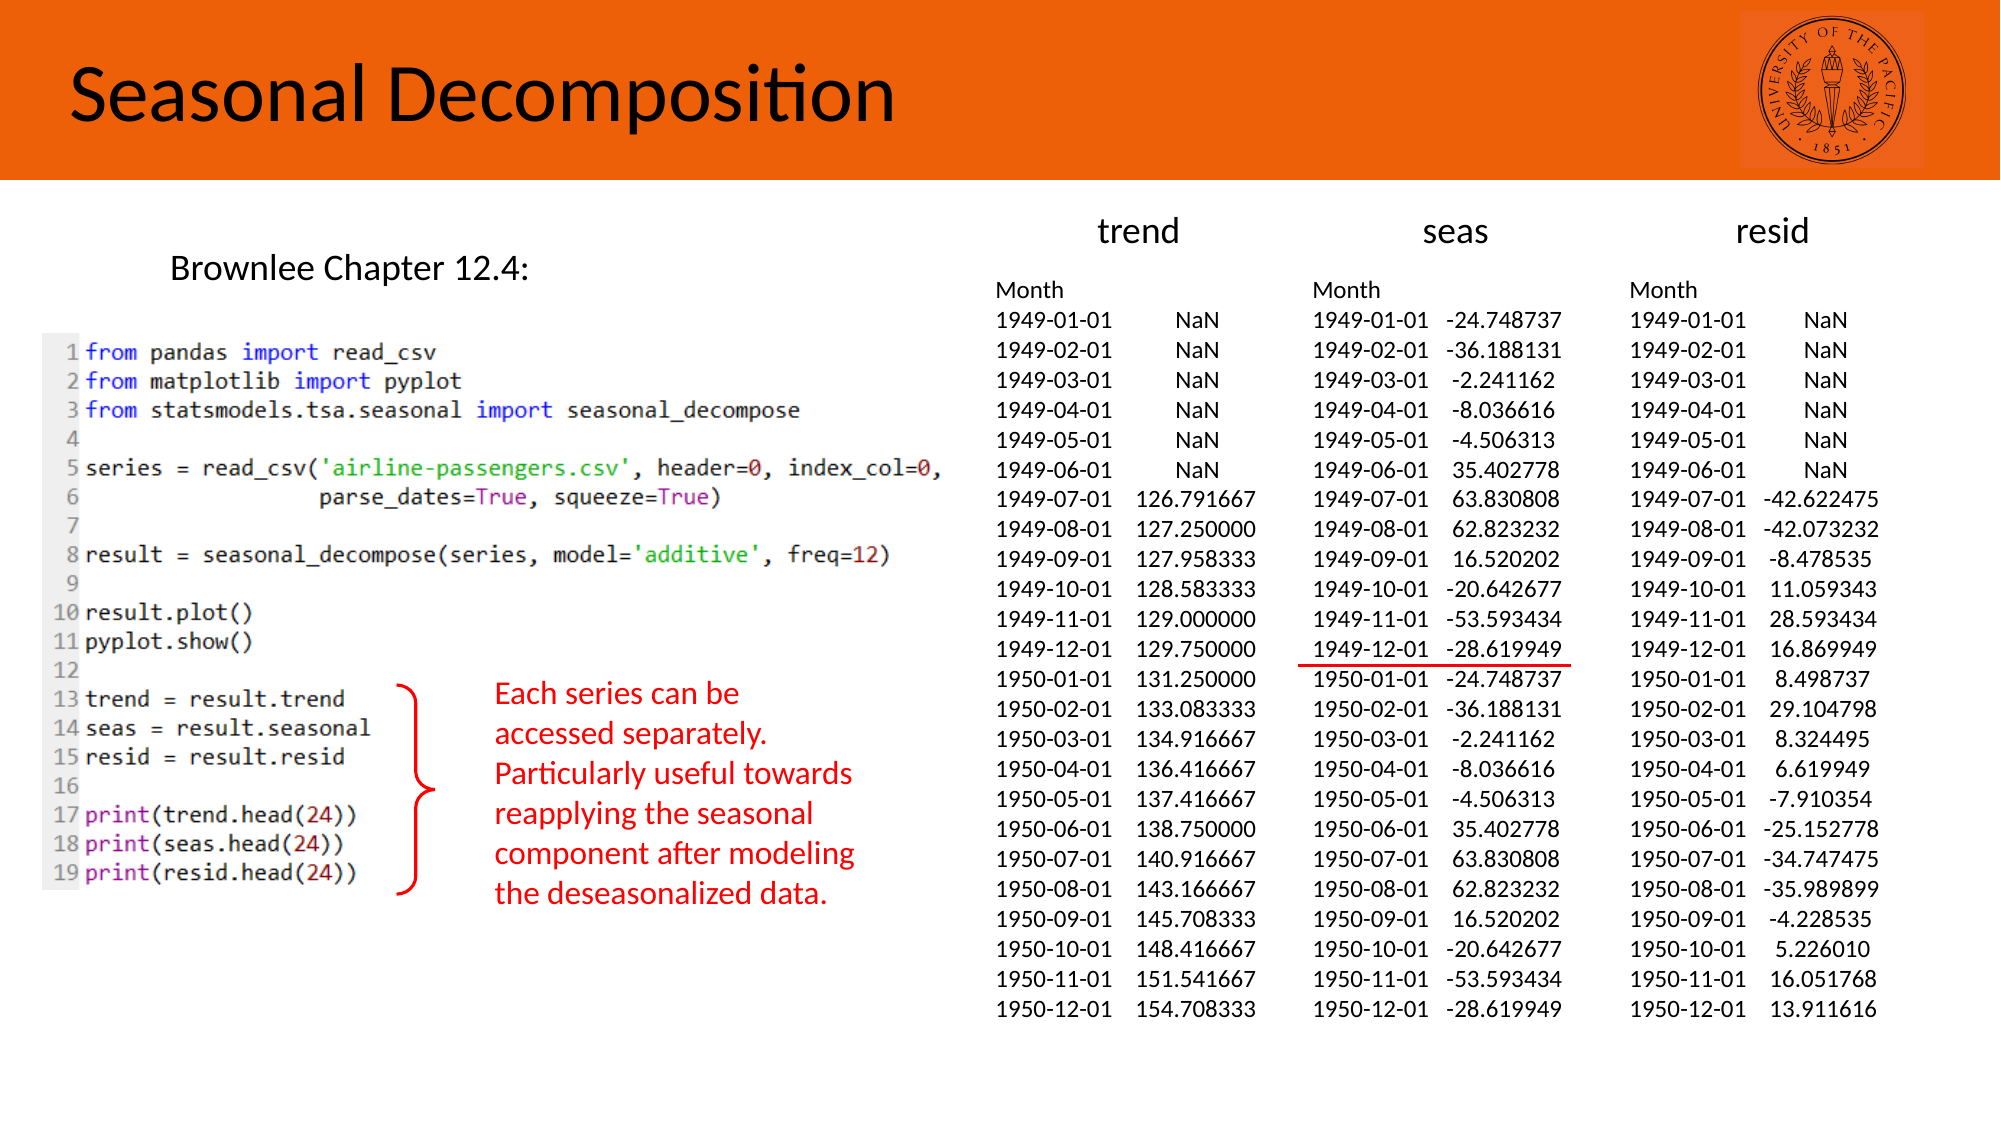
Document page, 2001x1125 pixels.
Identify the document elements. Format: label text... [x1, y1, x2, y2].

text_box Each series can be accessed separately. Particularly useful towards reapplying the seasonal component after modeling the deseasonalized data. [479, 890, 882, 919]
text_box Month 1949-01-01 -24.748737 1949-02-01 -36.188131 1949-03-01 -2.241162 1949-04-01 -8.036616 1949-05-01 -4.506313 1949-06-01 35.402778 1949-07-01 63.830808 1949-08-01 62.823232 1949-09-01 16.520202 1949-10-01 -20.642677 1949-11-01 -53.593434 1949-12-01 -28.619949 1950-01-01 -24.748737 1950-02-01 -36.188131 1950-03-01 -2.241162 1950-04-01 -8.036616 1950-05-01 -4.506313 1950-06-01 35.402778 1950-07-01 63.830808 1950-08-01 62.823232 1950-09-01 16.520202 1950-10-01 -20.642677 1950-11-01 -53.593434 1950-12-01 -28.619949 [1297, 266, 1614, 1030]
text_box resid [1721, 198, 1826, 259]
text_box seas [1407, 198, 1504, 259]
picture [1740, 11, 1925, 168]
text_box [396, 890, 410, 895]
text_box Brownlee Chapter 12.4: [155, 235, 546, 296]
text_box Seasonal Decomposition [54, 30, 1560, 146]
text_box trend [1082, 198, 1196, 259]
text_box Month 1949-01-01 NaN 1949-02-01 NaN 1949-03-01 NaN 1949-04-01 NaN 1949-05-01 NaN 1949-06-01 NaN 1949-07-01 -42.622475 1949-08-01 -42.073232 1949-09-01 -8.478535 1949-10-01 11.059343 1949-11-01 28.593434 1949-12-01 16.869949 1950-01-01 8.498737 1950-02-01 29.104798 1950-03-01 8.324495 1950-04-01 6.619949 1950-05-01 -7.910354 1950-06-01 -25.152778 1950-07-01 -34.747475 1950-08-01 -35.989899 1950-09-01 -4.228535 1950-10-01 5.226010 1950-11-01 16.051768 1950-12-01 13.911616 [1614, 266, 1932, 1030]
picture [42, 333, 970, 890]
text_box Month 1949-01-01 NaN 1949-02-01 NaN 1949-03-01 NaN 1949-04-01 NaN 1949-05-01 NaN 1949-06-01 NaN 1949-07-01 126.791667 1949-08-01 127.250000 1949-09-01 127.958333 1949-10-01 128.583333 1949-11-01 129.000000 1949-12-01 129.750000 1950-01-01 131.250000 1950-02-01 133.083333 1950-03-01 134.916667 1950-04-01 136.416667 1950-05-01 137.416667 1950-06-01 138.750000 1950-07-01 140.916667 1950-08-01 143.166667 1950-09-01 145.708333 1950-10-01 148.416667 1950-11-01 151.541667 1950-12-01 154.708333 [980, 266, 1297, 1030]
